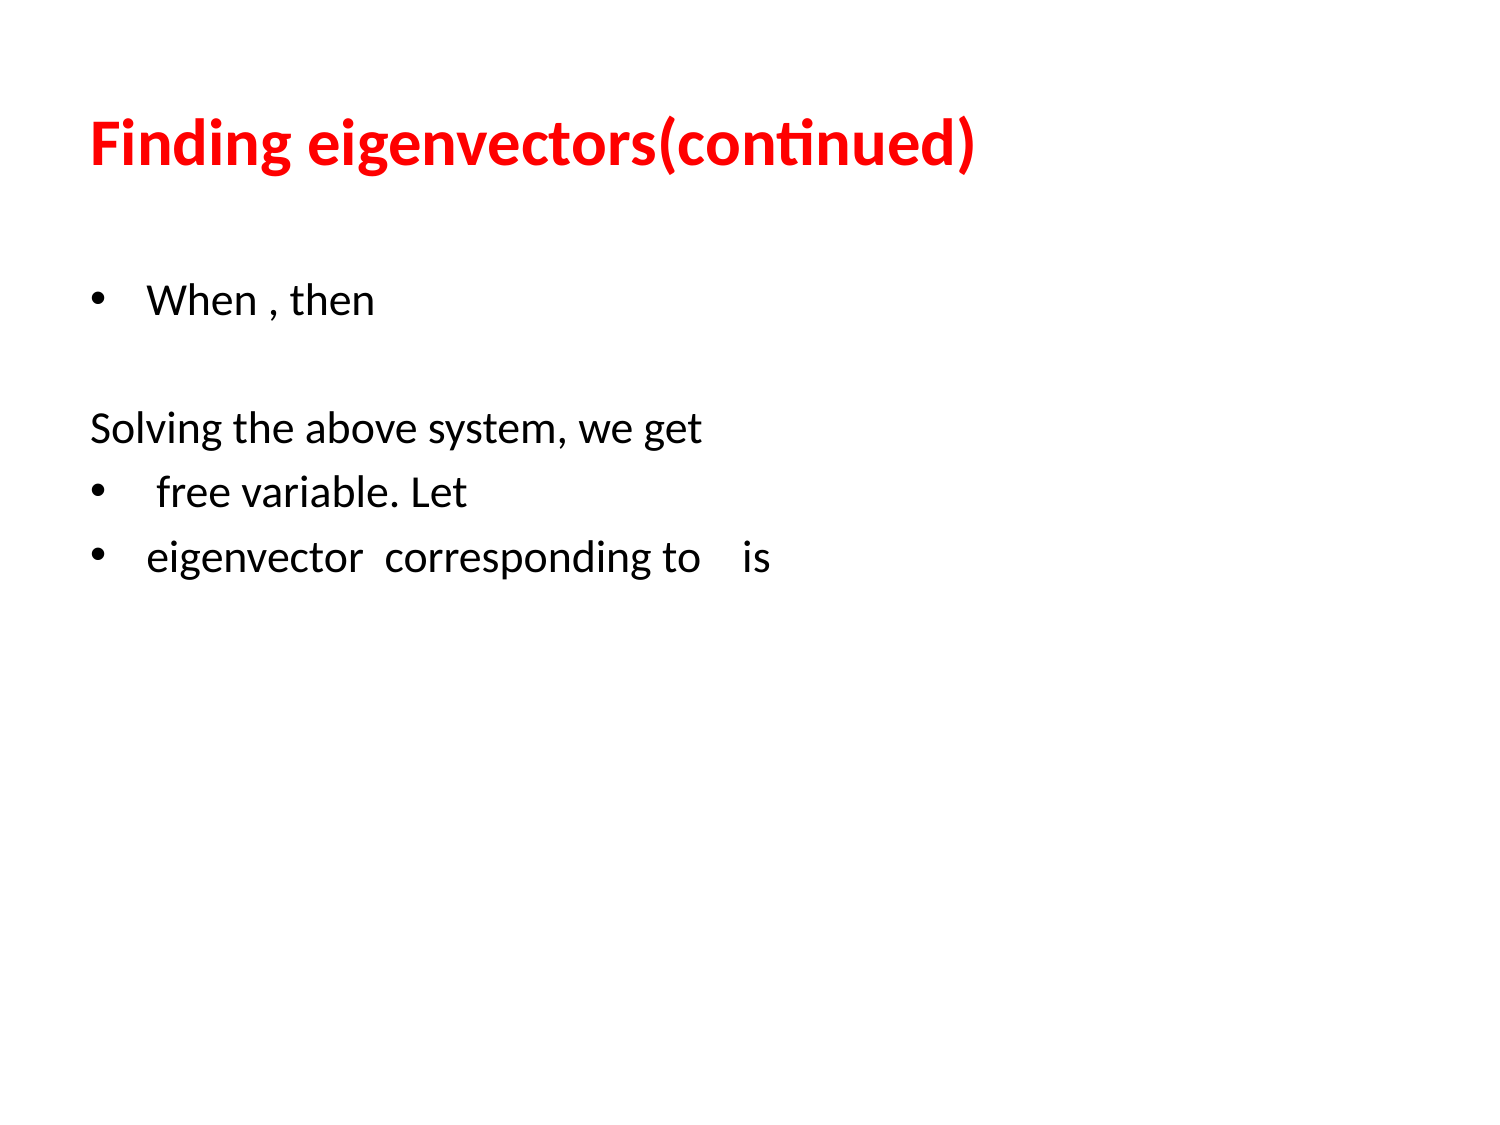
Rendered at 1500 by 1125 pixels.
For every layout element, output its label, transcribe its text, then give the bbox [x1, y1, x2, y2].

title Finding eigenvectors(continued) [75, 45, 1425, 233]
